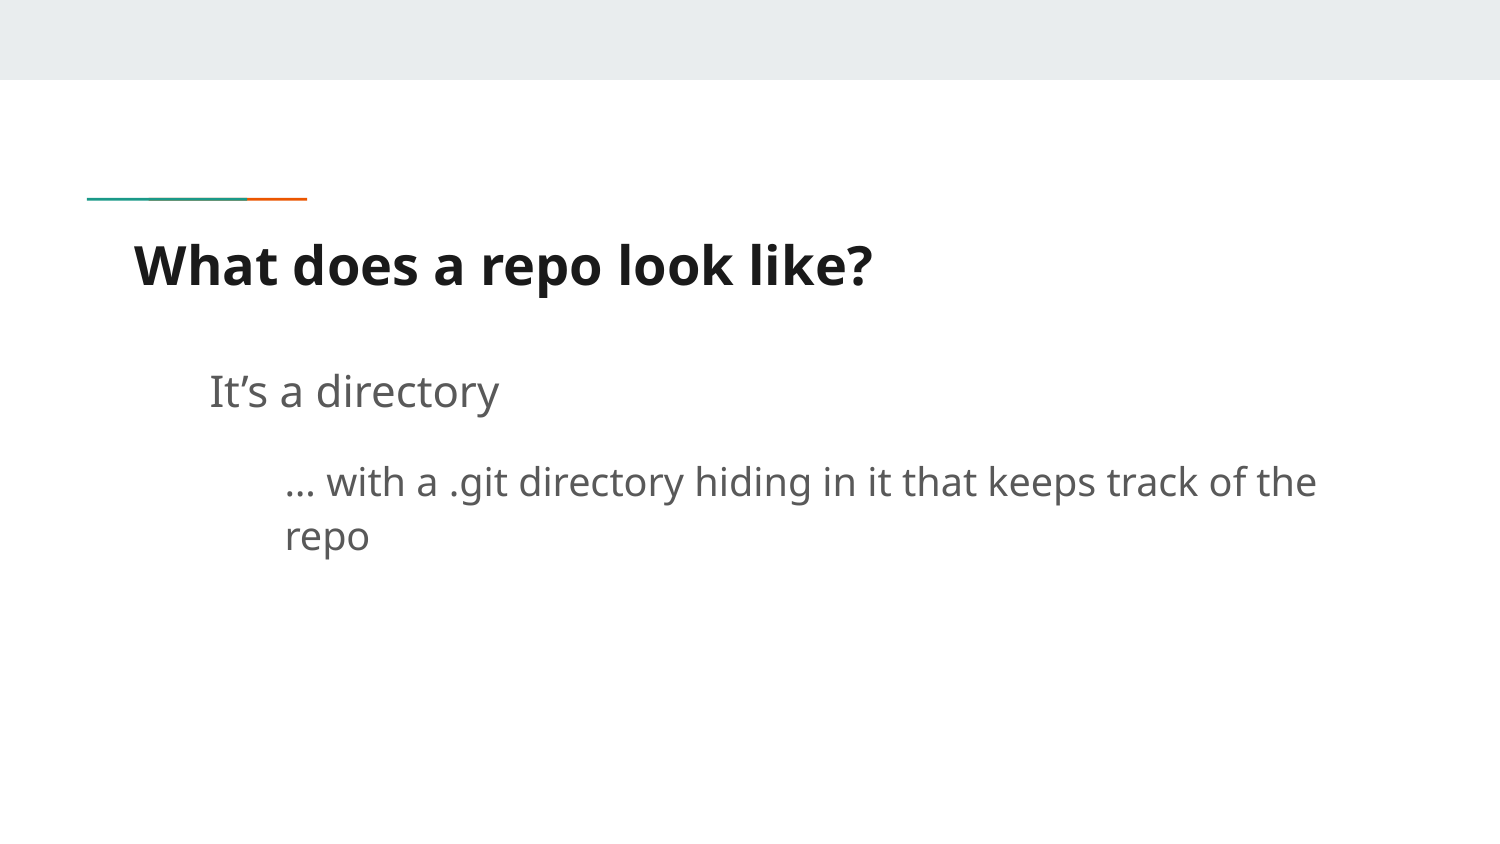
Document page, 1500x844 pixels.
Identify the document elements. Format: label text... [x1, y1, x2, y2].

title What does a repo look like? [119, 216, 1381, 305]
list It’s a directory … with a .git directory hiding in it that keeps track of the repo [119, 341, 1381, 712]
